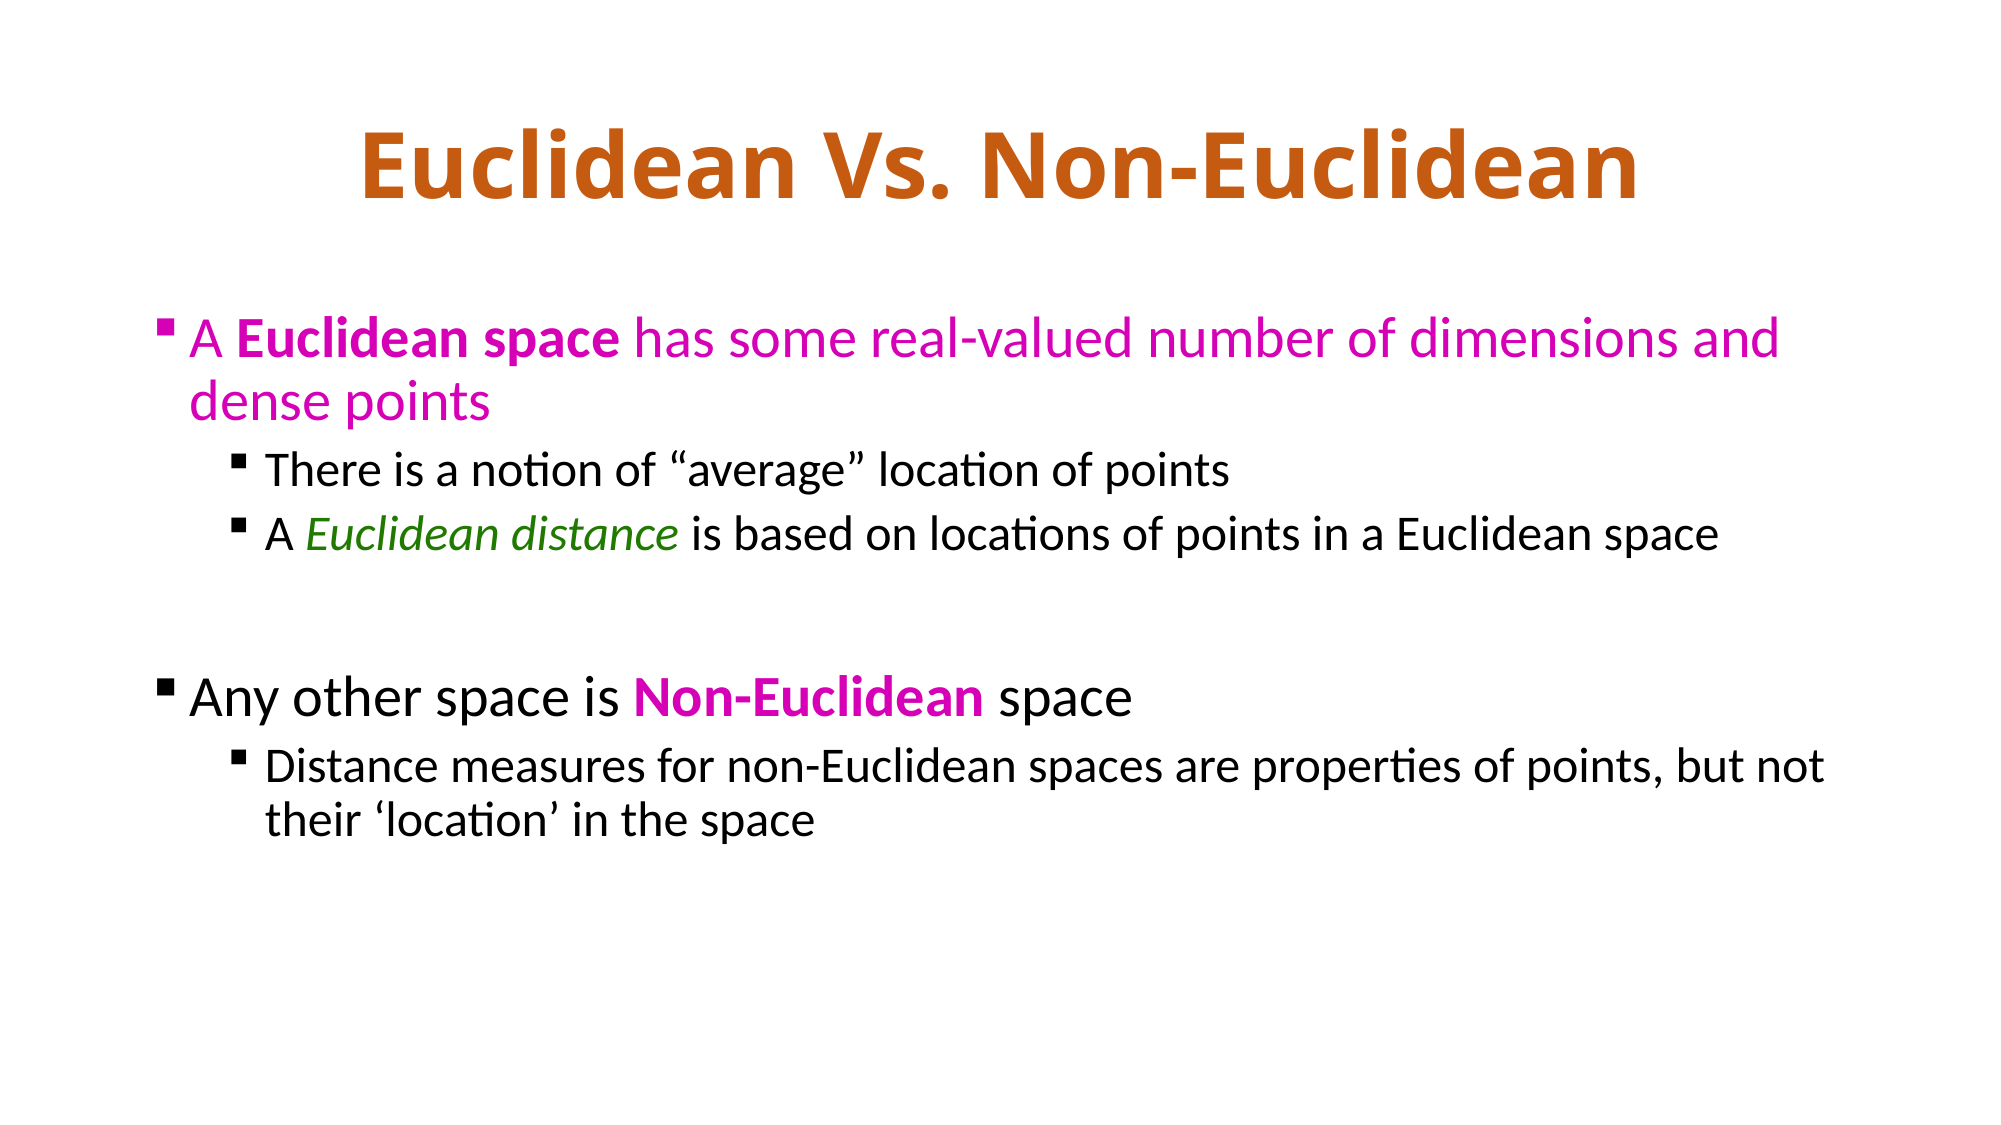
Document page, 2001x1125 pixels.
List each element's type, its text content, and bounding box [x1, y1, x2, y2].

list A Euclidean space has some real-valued number of dimensions and dense points There is a notion of “average” location of points A Euclidean distance is based on locations of points in a Euclidean space Any other space is Non-Euclidean space Distance measures for non-Euclidean spaces are properties of points, but not their ‘location’ in the space [137, 299, 1863, 1060]
title Euclidean Vs. Non-Euclidean [137, 59, 1863, 278]
